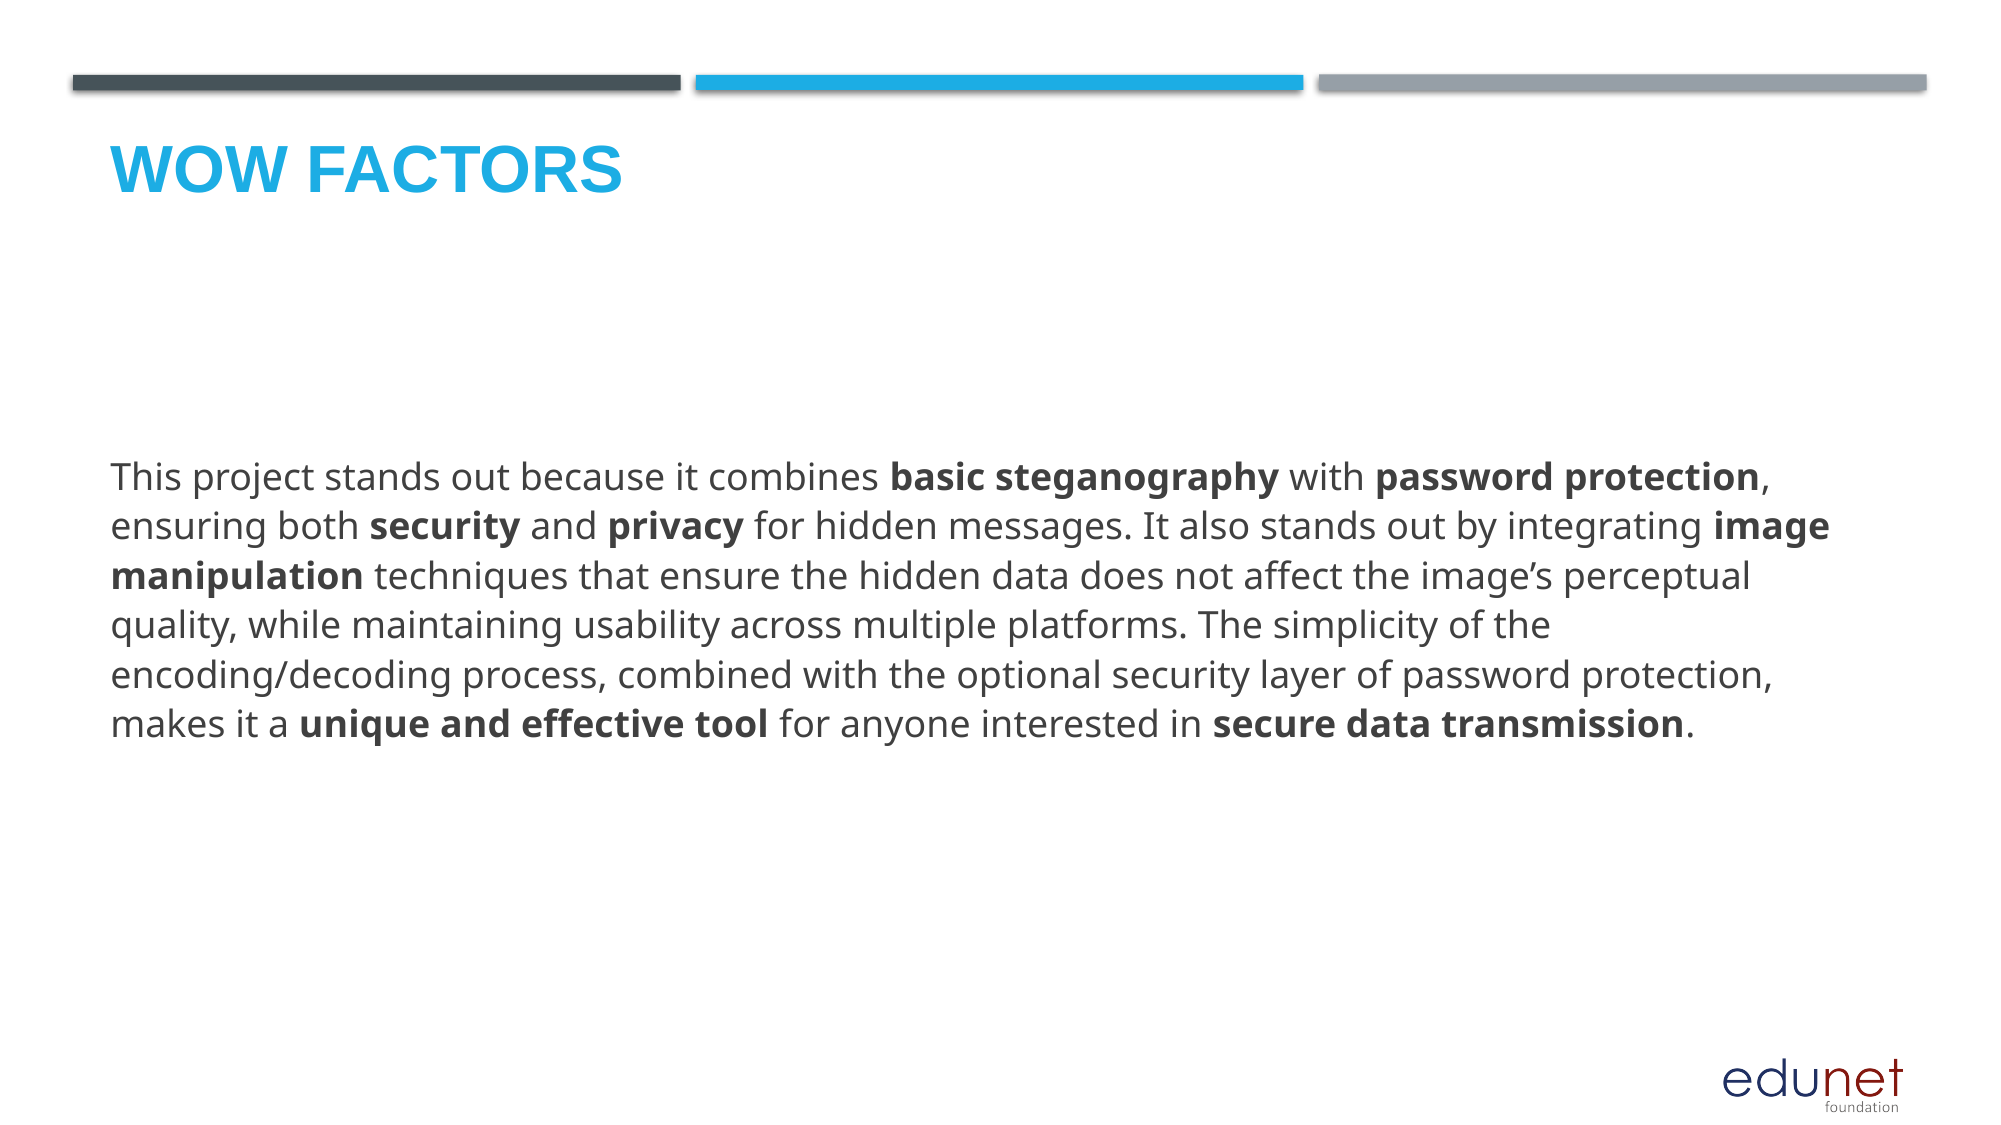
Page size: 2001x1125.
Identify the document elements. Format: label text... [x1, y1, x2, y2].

title Wow factors [95, 126, 1905, 213]
picture [1719, 1056, 1905, 1116]
list This project stands out because it combines basic steganography with password protection, ensuring both security and privacy for hidden messages. It also stands out by integrating image manipulation techniques that ensure the hidden data does not affect the image’s perceptual quality, while maintaining usability across multiple platforms. The simplicity of the encoding/decoding process, combined with the optional security layer of password protection, makes it a unique and effective tool for anyone interested in secure data transmission. [95, 213, 1905, 981]
